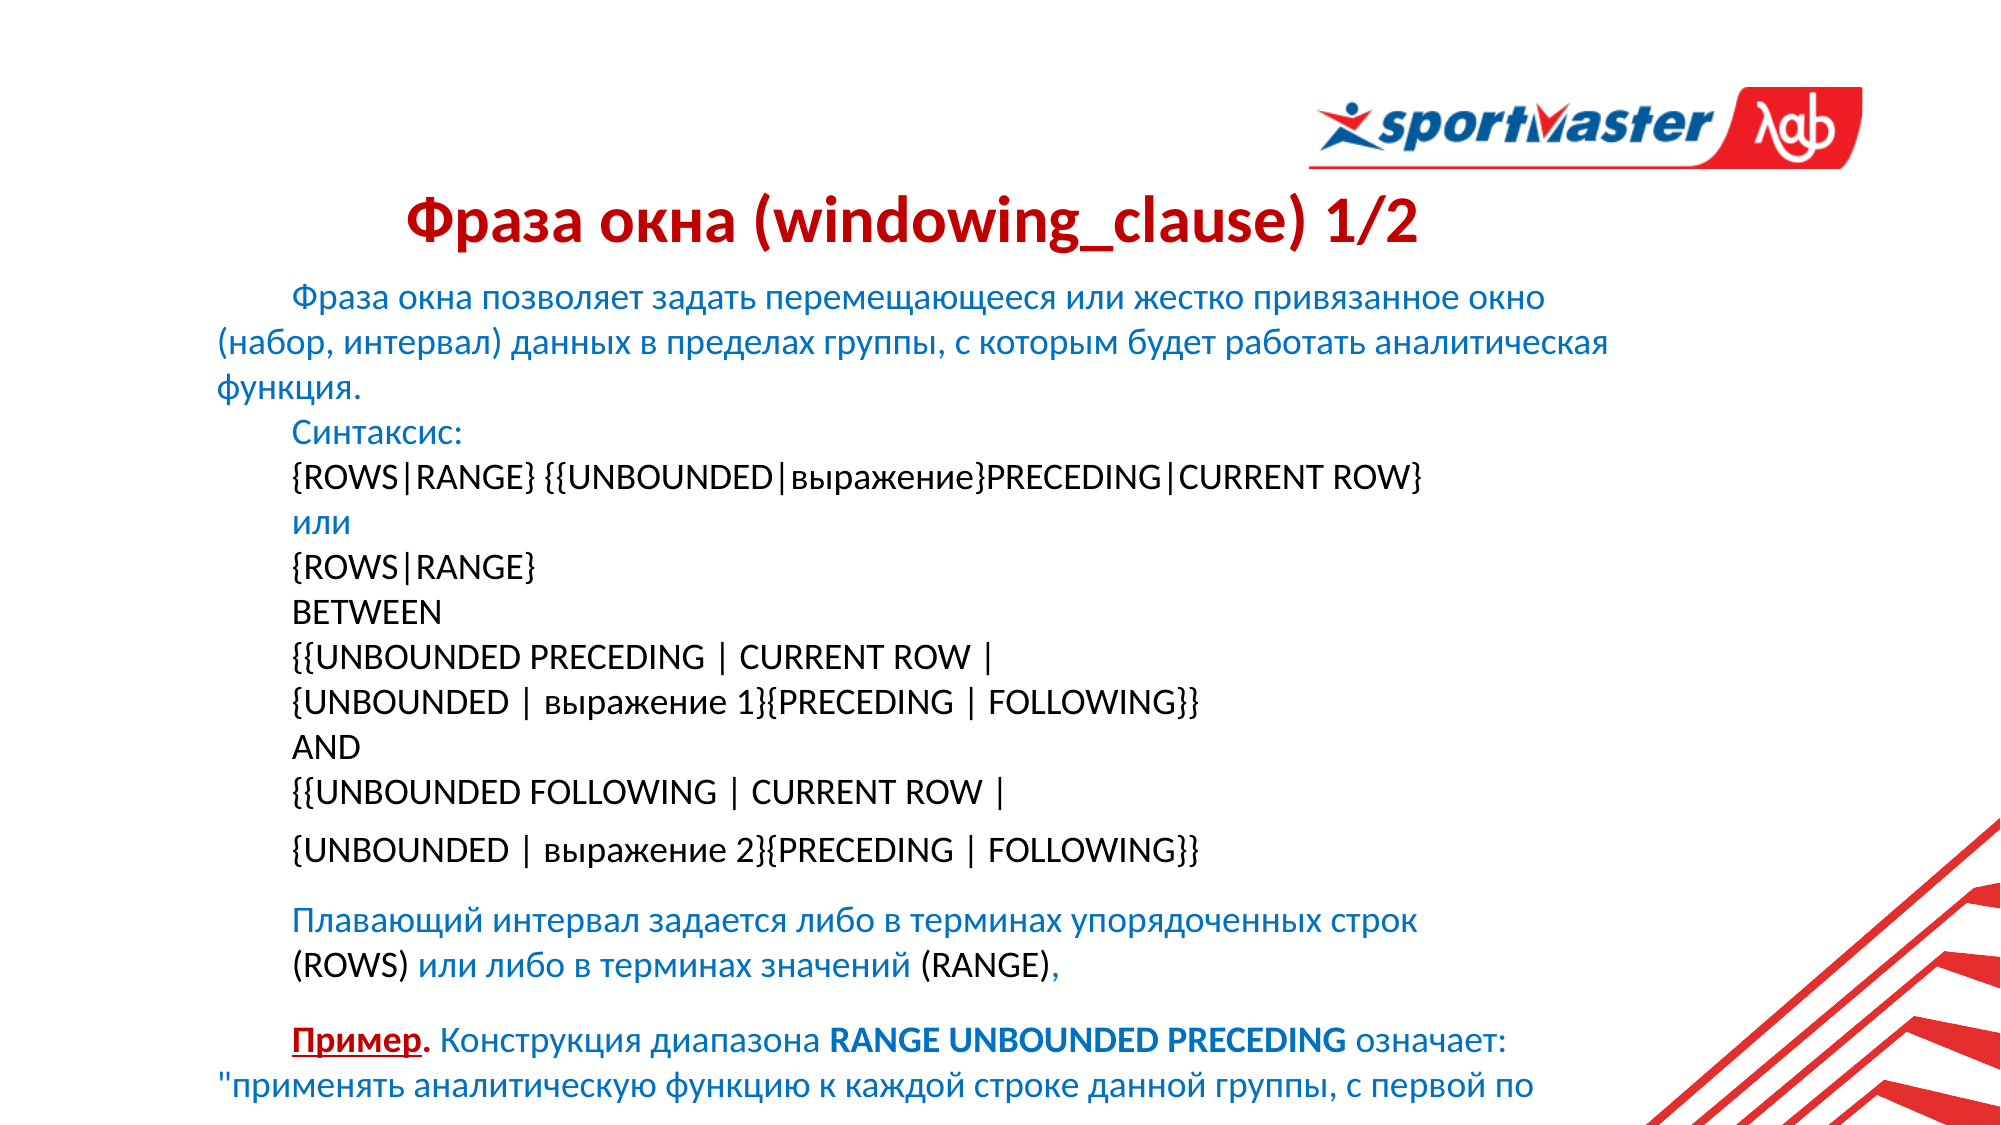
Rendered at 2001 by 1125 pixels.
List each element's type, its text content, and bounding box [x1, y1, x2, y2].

text_box Фраза окна (windowing_clause) 1/2 [349, 168, 1477, 263]
text_box Фраза окна позволяет задать перемещающееся или жестко привязанное окно (набор, интервал) данных в пределах группы, с которым будет работать аналитическая функция. Синтаксис: {ROWS|RANGE} {{UNBOUNDED|выражение}PRECEDING|CURRENT ROW} или {ROWS|RANGE} BETWEEN {{UNBOUNDED PRECEDING | CURRENT ROW | {UNBOUNDED | выражение 1}{PRECEDING | FOLLOWING}} AND {{UNBOUNDED FOLLOWING | CURRENT ROW | {UNBOUNDED | выражение 2}{PRECEDING | FOLLOWING}} Плавающий интервал задается либо в терминах упорядоченных строк (ROWS) или либо в терминах значений (RANGE), Пример. Конструкция диапазона RANGE UNBOUNDED PRECEDING означает: "применять аналитическую функцию к каждой строке данной группы, с первой по текущую". [202, 265, 1678, 1125]
picture [1678, 808, 2001, 1125]
